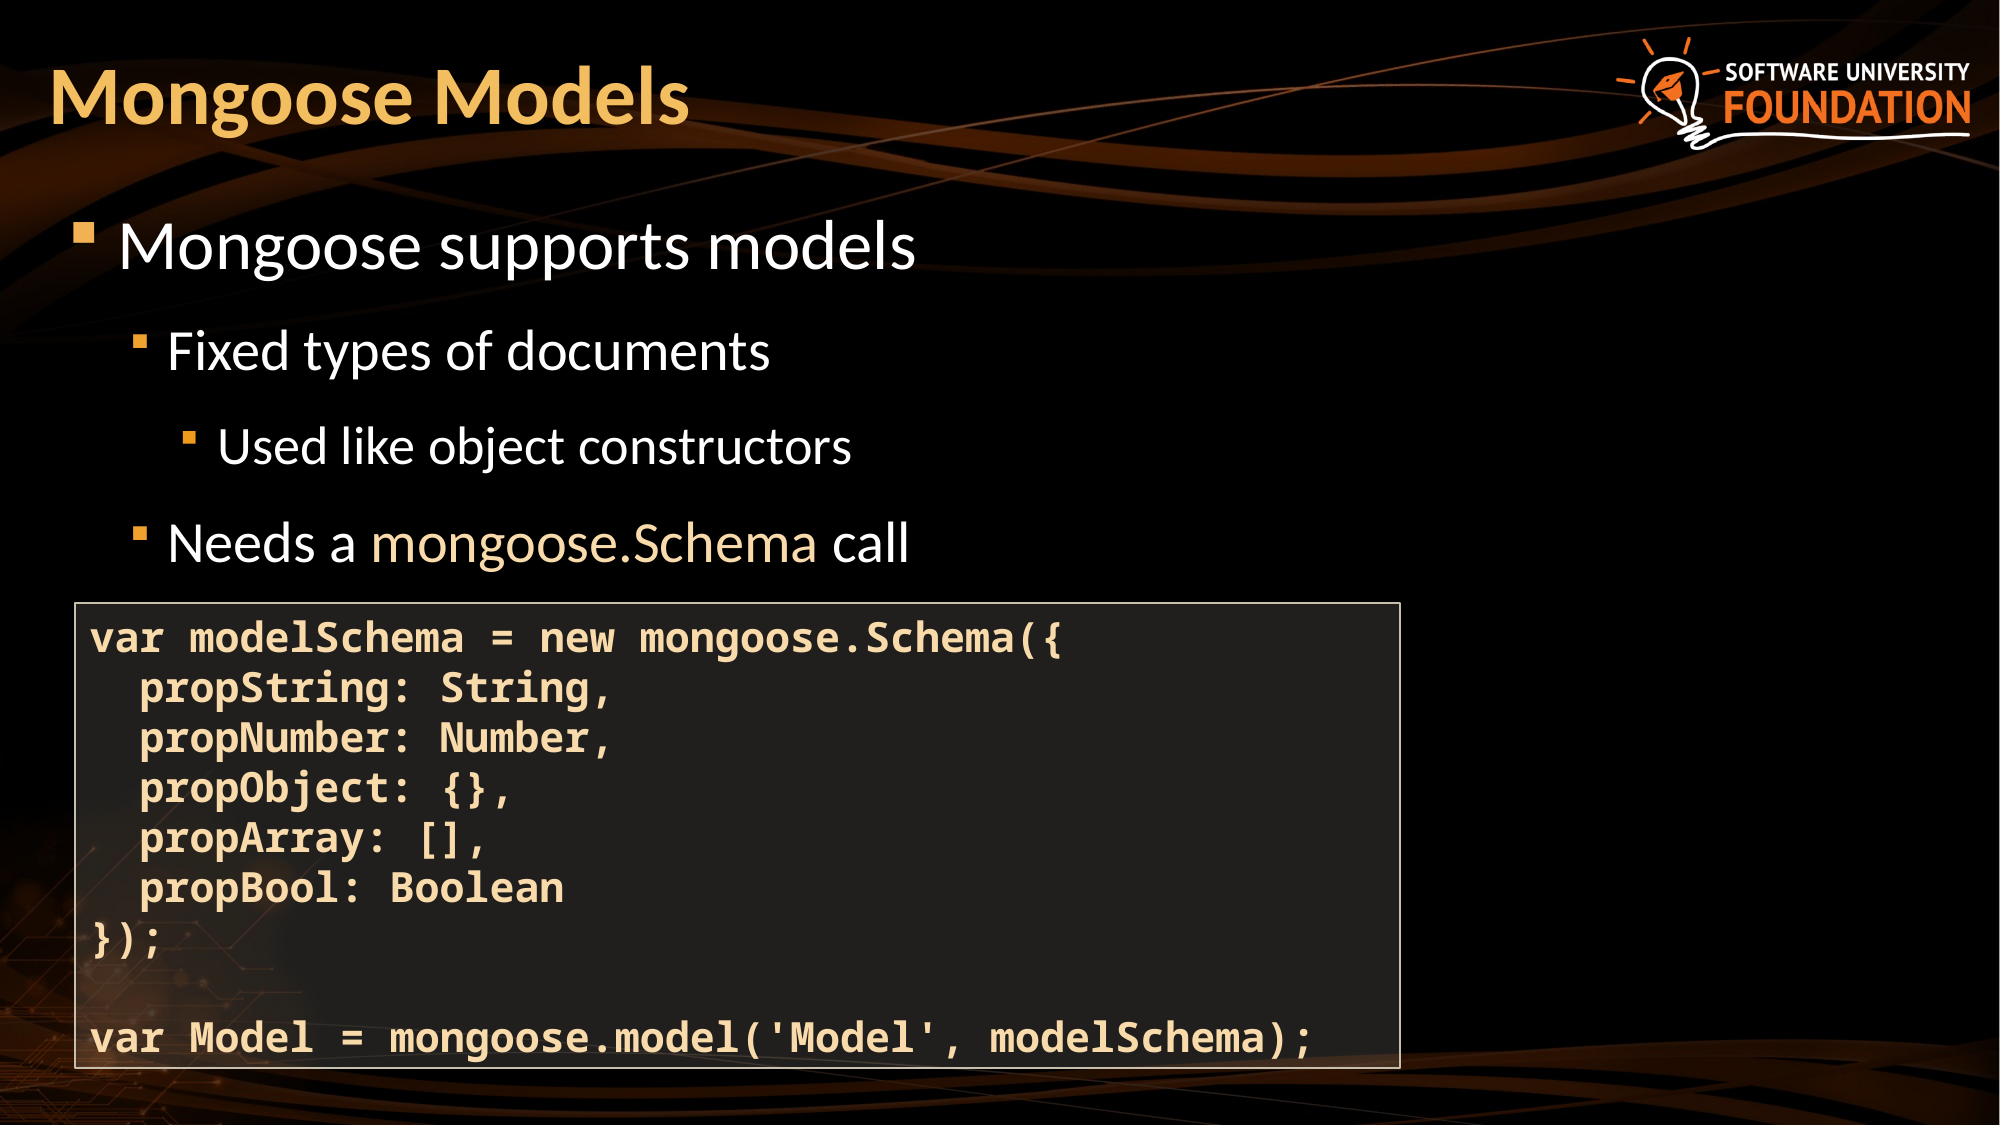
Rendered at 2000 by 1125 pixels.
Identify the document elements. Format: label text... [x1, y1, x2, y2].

text_box var modelSchema = new mongoose.Schema({ propString: String, propNumber: Number, propObject: {}, propArray: [], propBool: Boolean }); var Model = mongoose.model('Model', modelSchema); [74, 603, 1400, 1069]
list Mongoose supports models Fixed types of documents Used like object constructors Needs a mongoose.Schema call [49, 188, 1714, 1125]
picture [0, 0, 2000, 1125]
title Mongoose Models [30, 6, 1602, 189]
